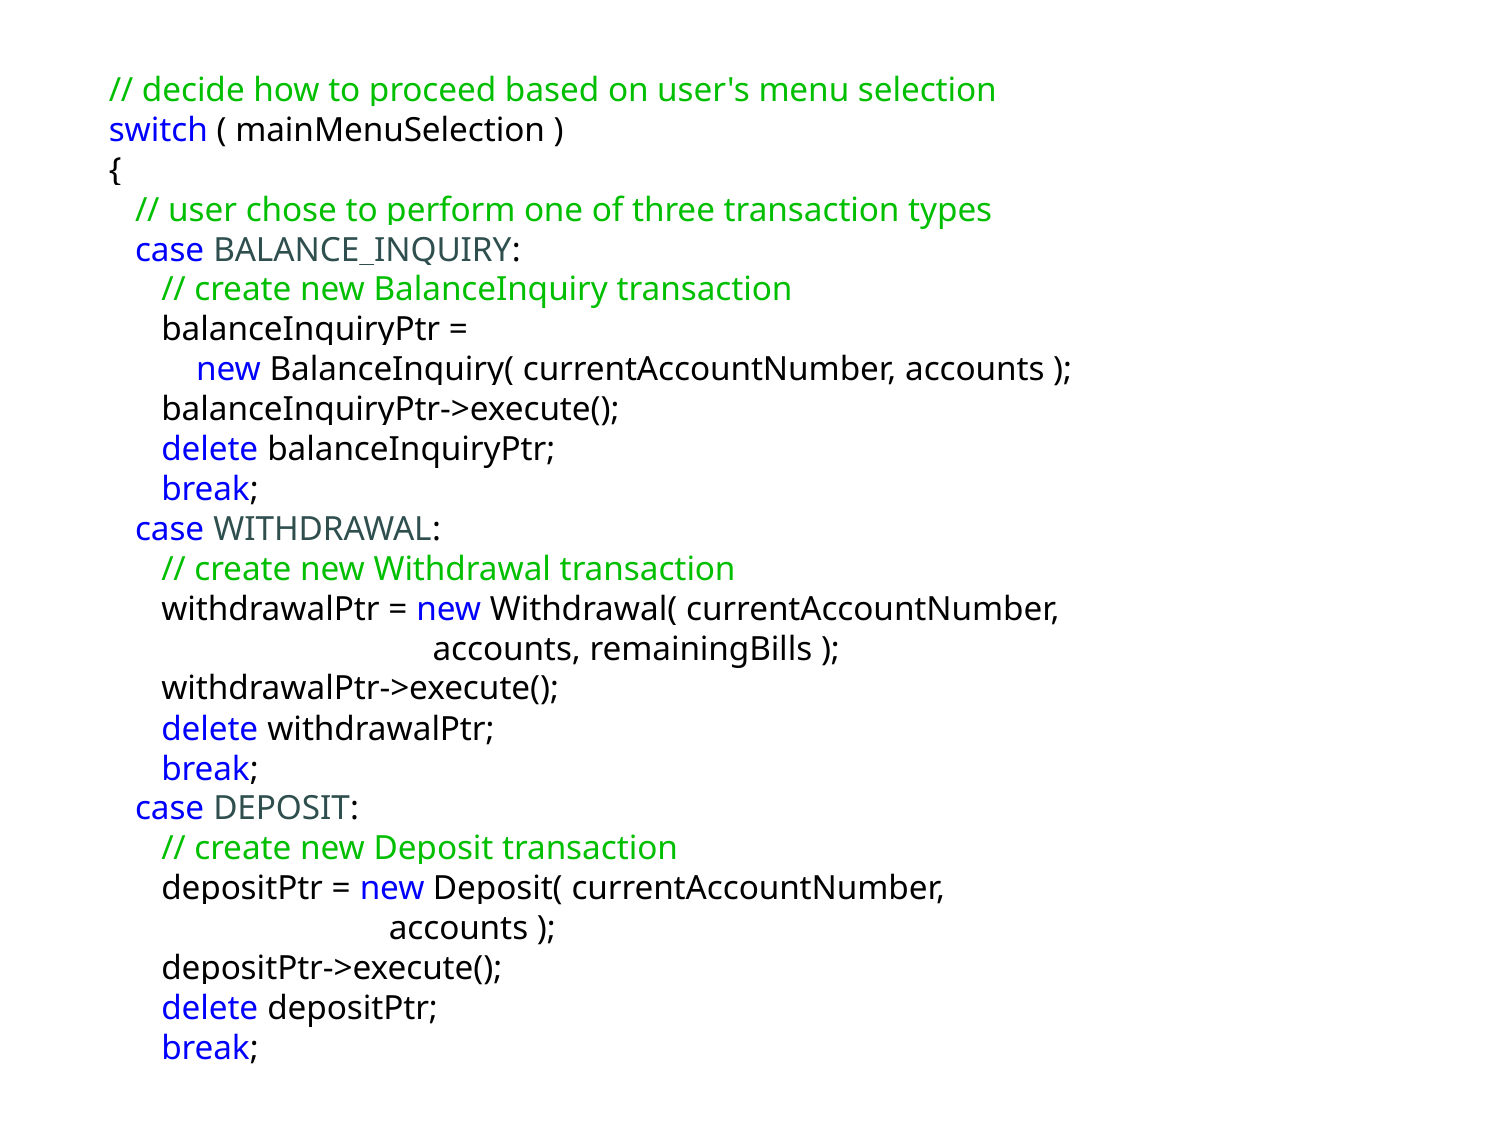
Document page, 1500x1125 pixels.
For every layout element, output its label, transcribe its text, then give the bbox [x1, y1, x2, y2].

list // decide how to proceed based on user's menu selection switch ( mainMenuSelection ) { // user chose to perform one of three transaction types case BALANCE_INQUIRY: // create new BalanceInquiry transaction balanceInquiryPtr = new BalanceInquiry( currentAccountNumber, accounts ); balanceInquiryPtr->execute(); delete balanceInquiryPtr; break; case WITHDRAWAL: // create new Withdrawal transaction withdrawalPtr = new Withdrawal( currentAccountNumber, accounts, remainingBills ); withdrawalPtr->execute(); delete withdrawalPtr; break; case DEPOSIT: // create new Deposit transaction depositPtr = new Deposit( currentAccountNumber, accounts ); depositPtr->execute(); delete depositPtr; break; [41, 60, 1459, 1065]
